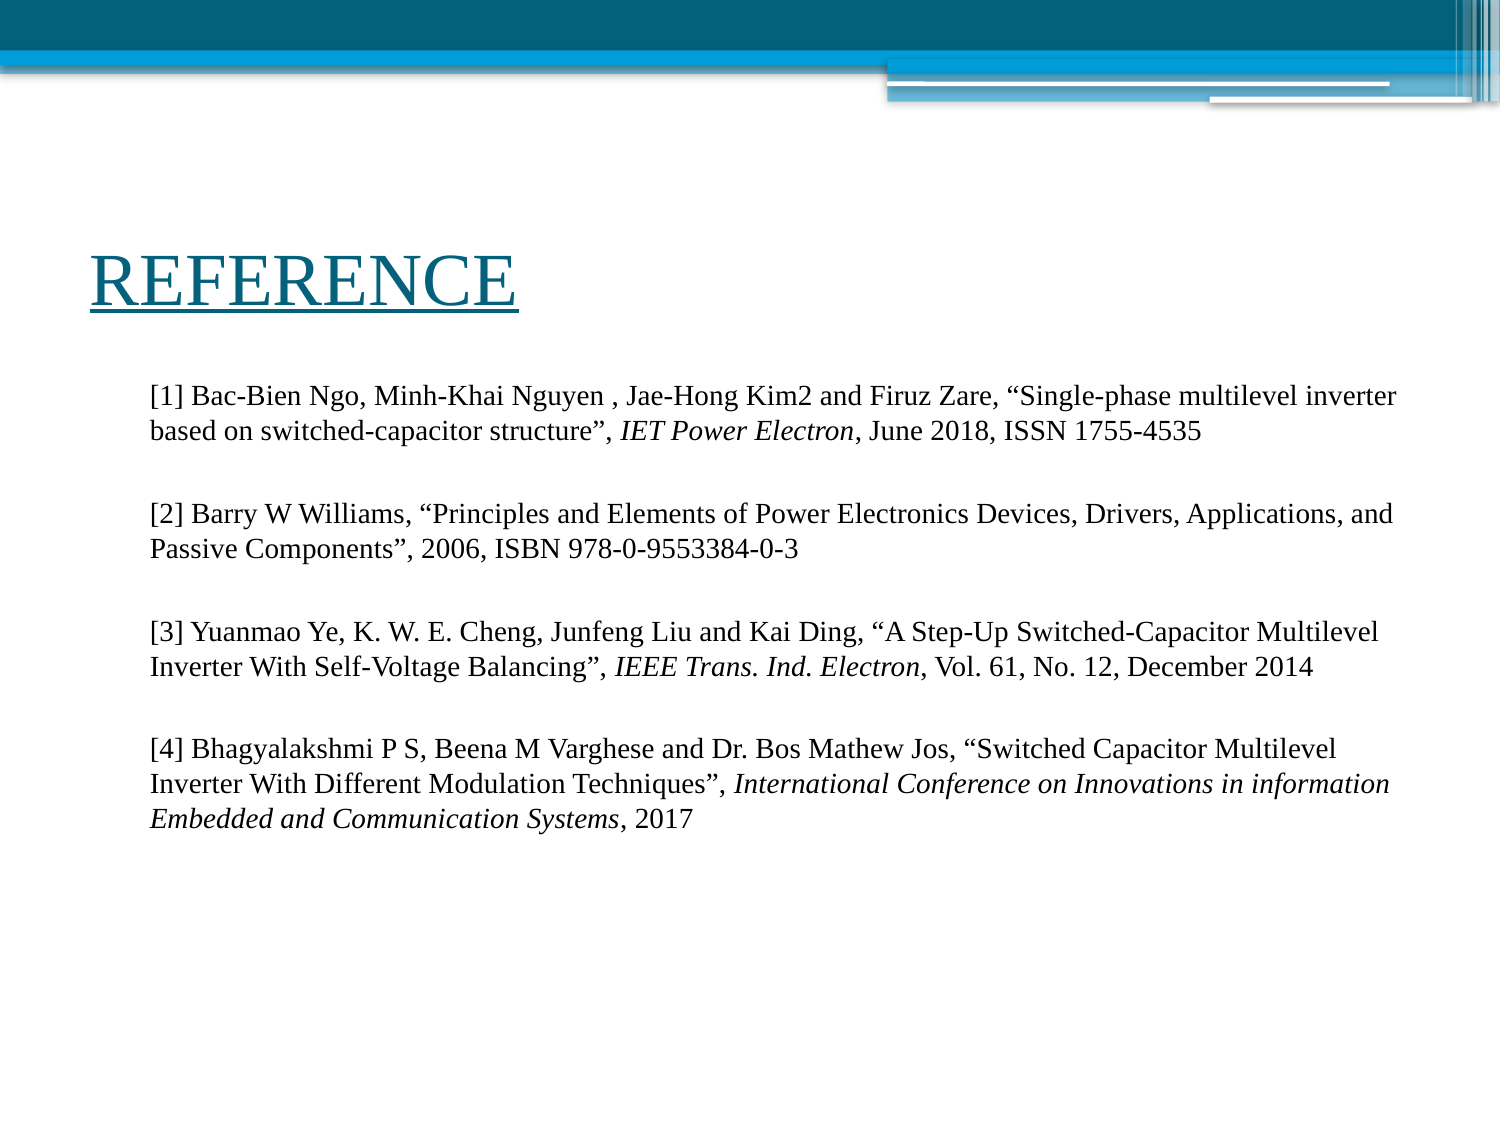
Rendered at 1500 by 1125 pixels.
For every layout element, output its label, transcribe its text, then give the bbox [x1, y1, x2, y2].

list [1] Bac-Bien Ngo, Minh-Khai Nguyen , Jae-Hong Kim2 and Firuz Zare, “Single-phase multilevel inverter based on switched-capacitor structure”, IET Power Electron, June 2018, ISSN 1755-4535 [2] Barry W Williams, “Principles and Elements of Power Electronics Devices, Drivers, Applications, and Passive Components”, 2006, ISBN 978-0-9553384-0-3 [3] Yuanmao Ye, K. W. E. Cheng, Junfeng Liu and Kai Ding, “A Step-Up Switched-Capacitor Multilevel Inverter With Self-Voltage Balancing”, IEEE Trans. Ind. Electron, Vol. 61, No. 12, December 2014 [4] Bhagyalakshmi P S, Beena M Varghese and Dr. Bos Mathew Jos, “Switched Capacitor Multilevel Inverter With Different Modulation Techniques”, International Conference on Innovations in information Embedded and Communication Systems, 2017 [75, 368, 1425, 1079]
title REFERENCE [75, 187, 1425, 363]
